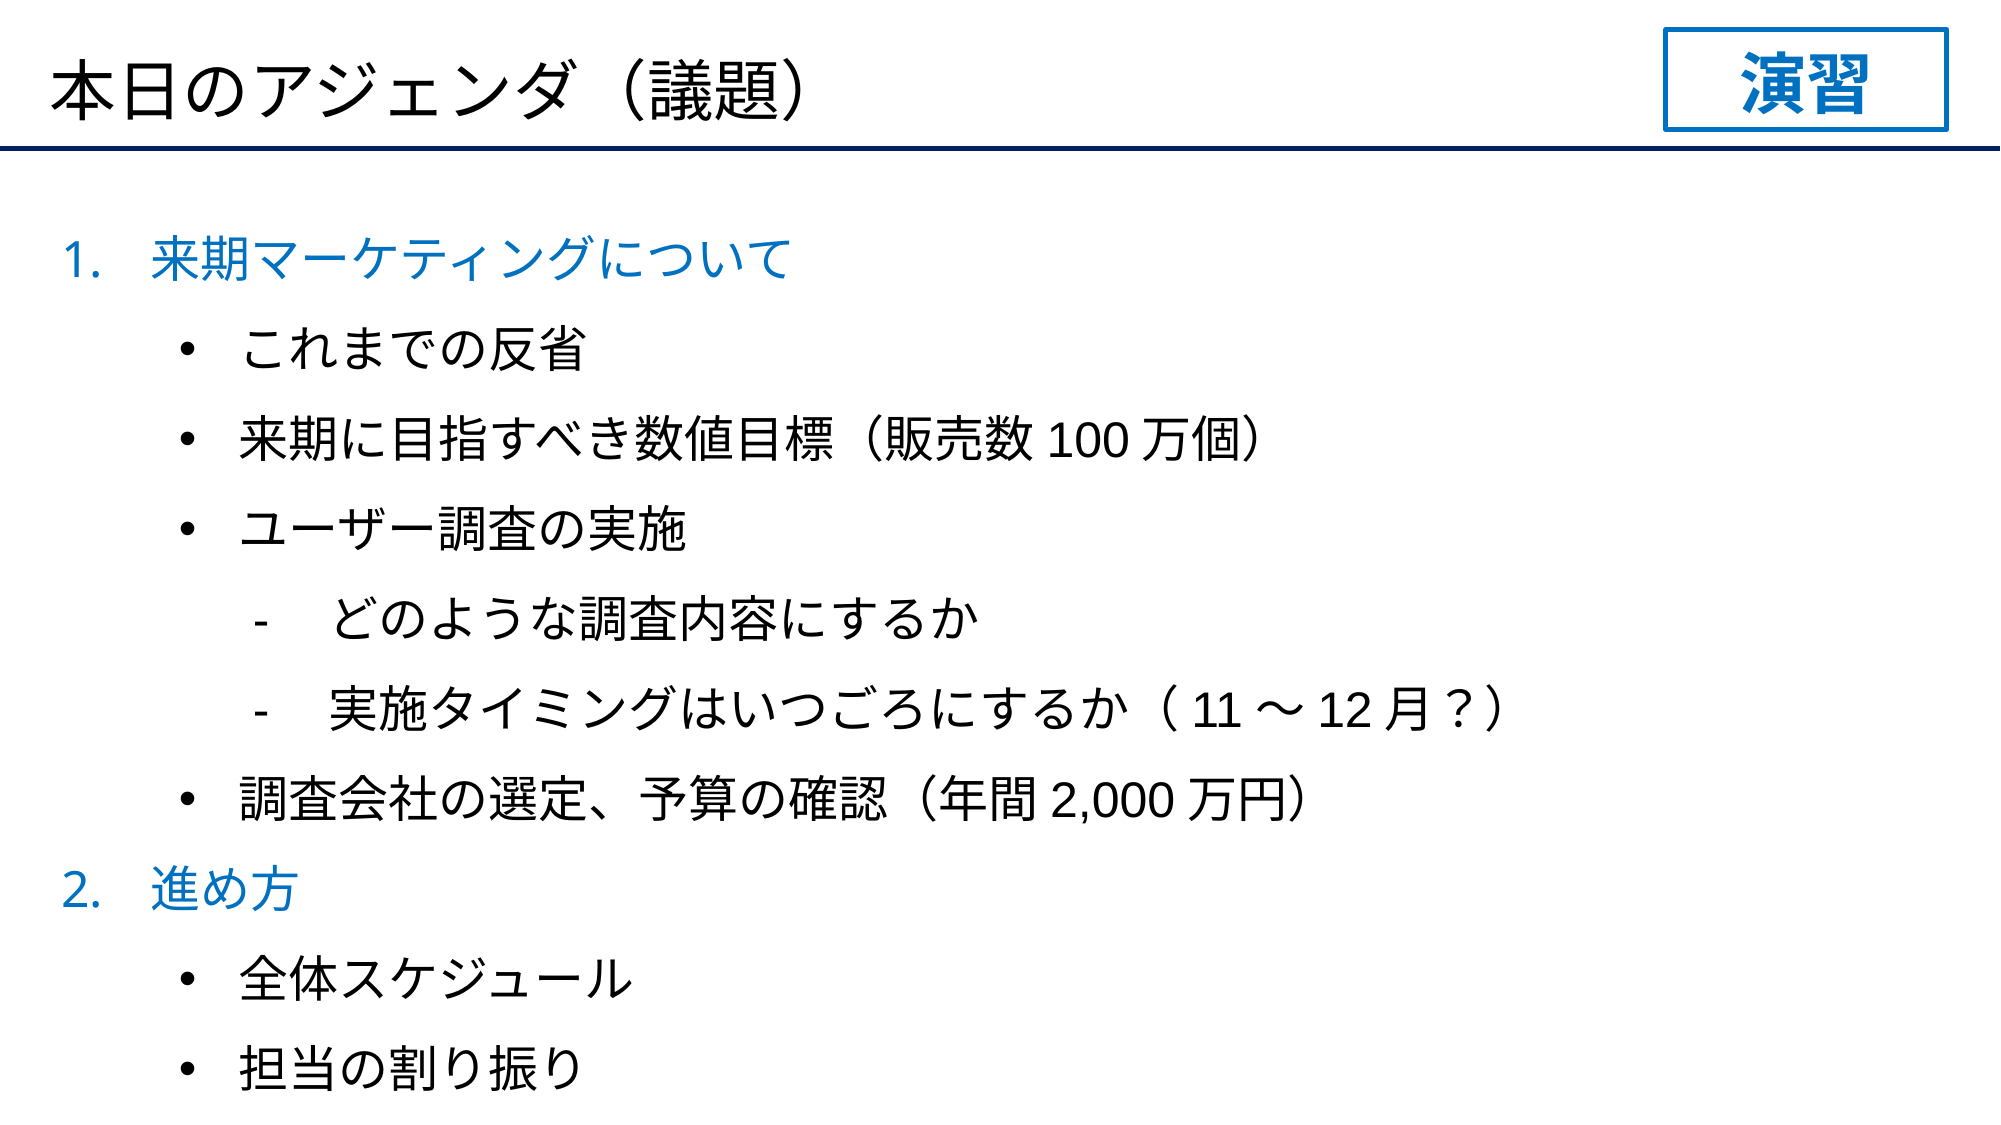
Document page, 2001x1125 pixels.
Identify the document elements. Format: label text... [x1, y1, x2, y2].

text_box 演習 [1665, 29, 1947, 130]
title 本日のアジェンダ（議題） [34, 30, 1925, 157]
text_box 来期マーケティングについて これまでの反省 来期に目指すべき数値目標（販売数100万個） ユーザー調査の実施 どのような調査内容にするか 実施タイミングはいつごろにするか（11～12月？） 調査会社の選定、予算の確認（年間2,000万円） 進め方 全体スケジュール 担当の割り振り [46, 190, 1925, 1106]
